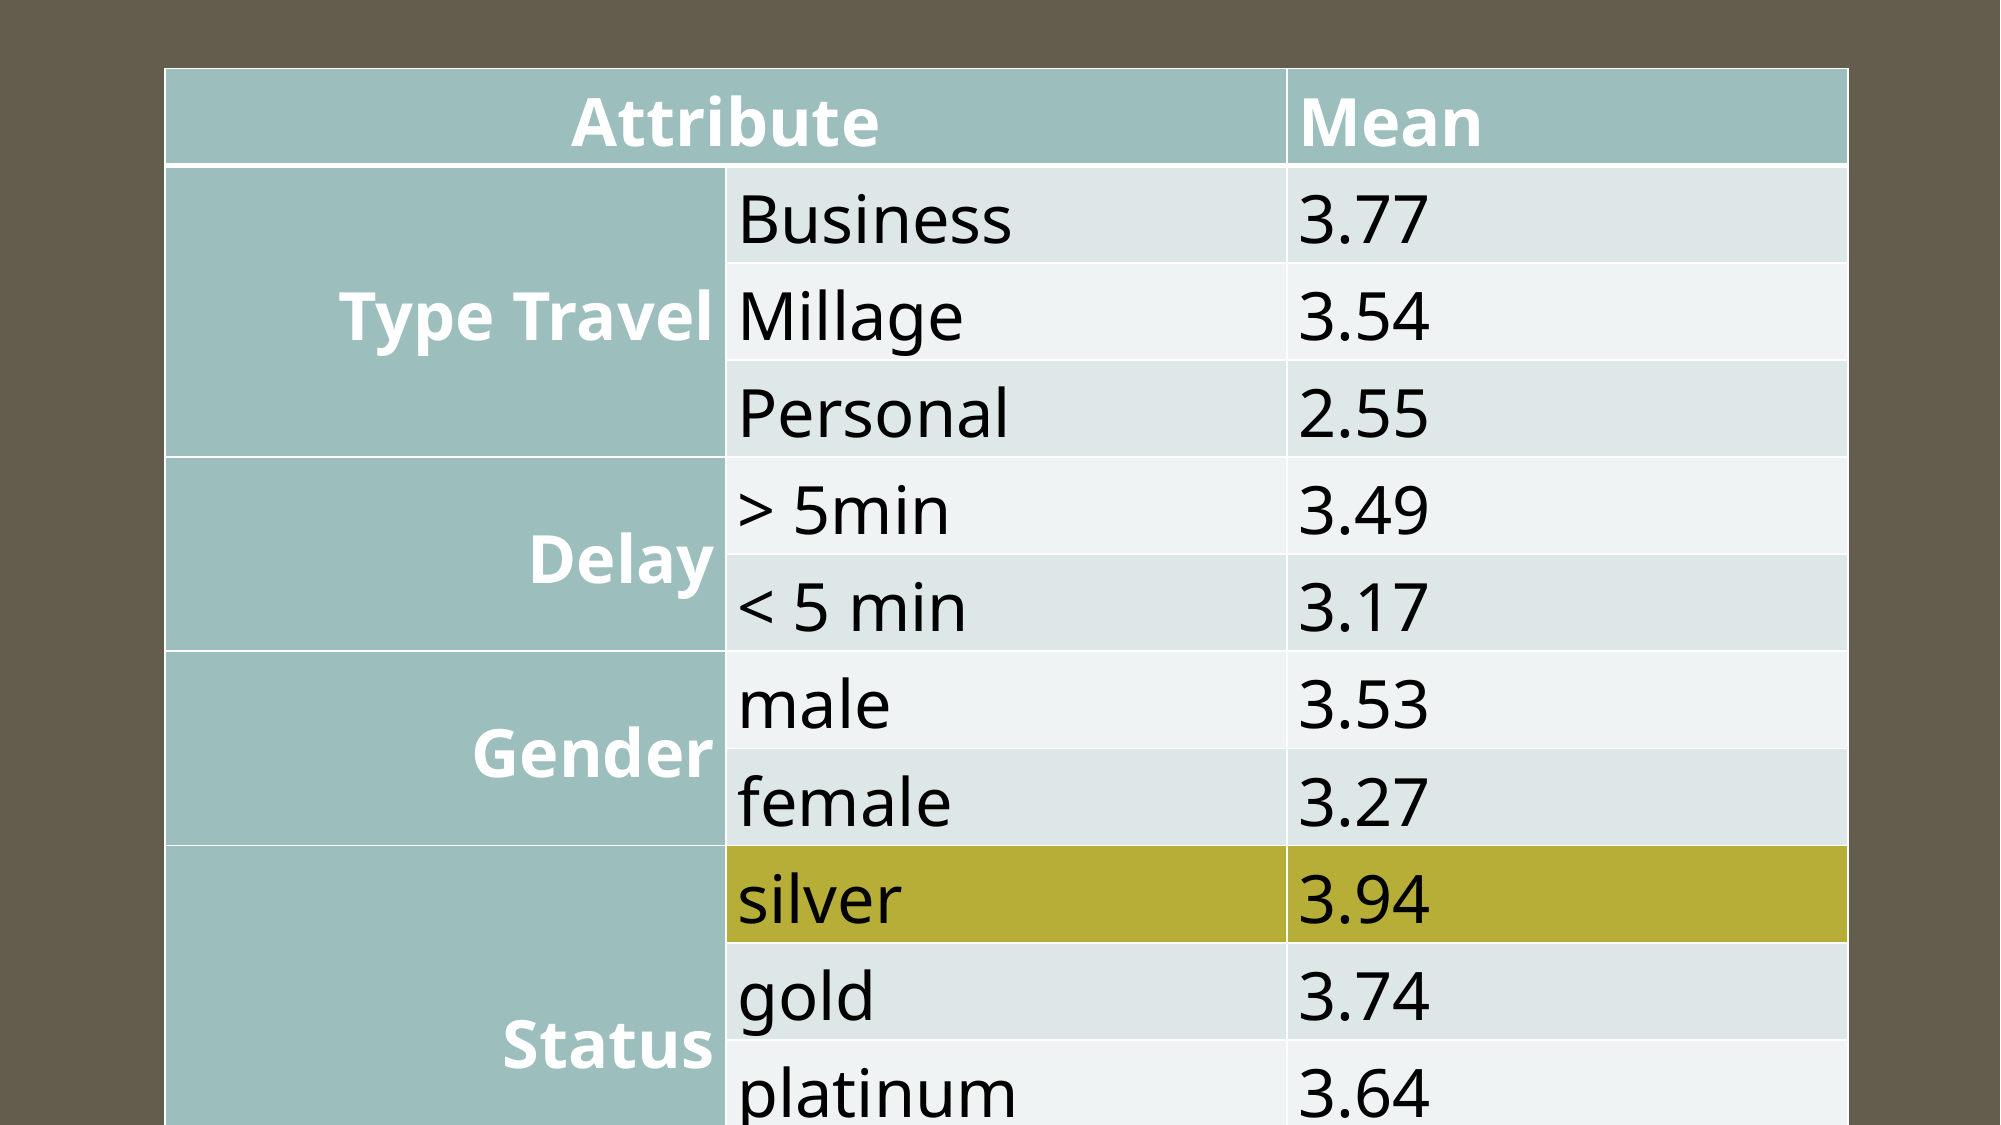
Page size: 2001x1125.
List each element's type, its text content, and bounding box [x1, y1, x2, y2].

table_cell Personal [727, 361, 1286, 456]
table_cell 3.64 [1288, 1041, 1847, 1125]
table_cell Delay [166, 458, 725, 650]
table_cell gold [727, 944, 1286, 1039]
table_cell Status [166, 846, 725, 1125]
table_cell silver [727, 846, 1286, 942]
table_header Mean [1288, 69, 1847, 163]
table_cell Business [727, 168, 1286, 262]
table_cell female [727, 749, 1286, 845]
table_header Attribute [166, 69, 1286, 163]
table_cell 3.49 [1288, 458, 1847, 553]
table_cell 3.94 [1288, 846, 1847, 942]
table_cell 2.55 [1288, 361, 1847, 456]
table_cell Gender [166, 652, 725, 845]
table_cell < 5 min [727, 555, 1286, 650]
table_cell Millage [727, 264, 1286, 359]
table_cell 3.74 [1288, 944, 1847, 1039]
table_cell 3.54 [1288, 264, 1847, 359]
table_cell Type Travel [166, 168, 725, 456]
table_cell 3.53 [1288, 652, 1847, 748]
table_cell 3.77 [1288, 168, 1847, 262]
table_cell 3.27 [1288, 749, 1847, 845]
table_cell male [727, 652, 1286, 748]
table_cell platinum [727, 1041, 1286, 1125]
table_cell 3.17 [1288, 555, 1847, 650]
table_cell > 5min [727, 458, 1286, 553]
